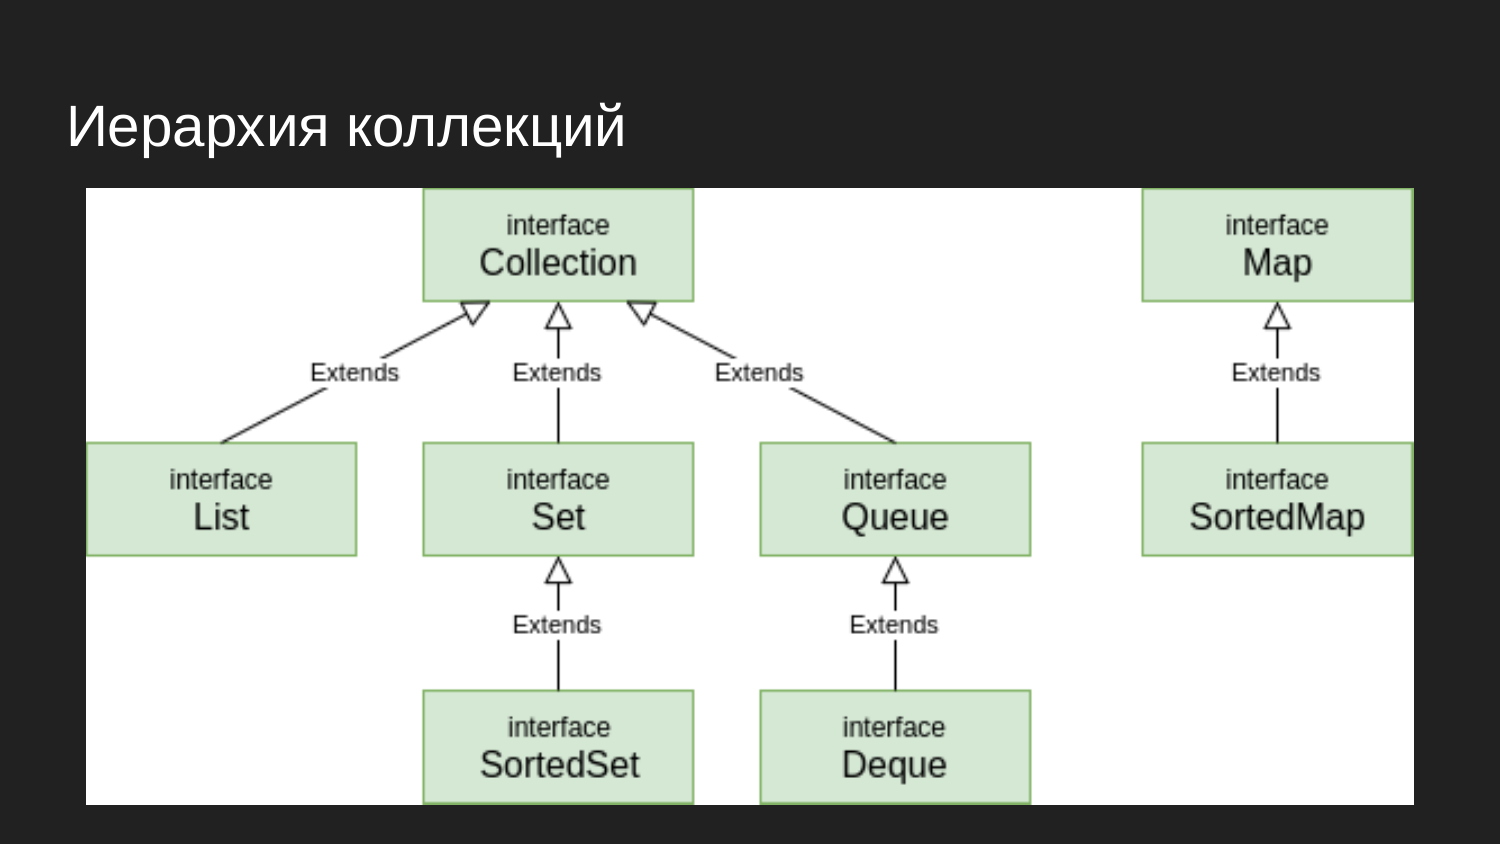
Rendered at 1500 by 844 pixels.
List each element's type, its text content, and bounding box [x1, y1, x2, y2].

picture [85, 188, 1414, 805]
title Иерархия коллекций [51, 72, 1449, 167]
